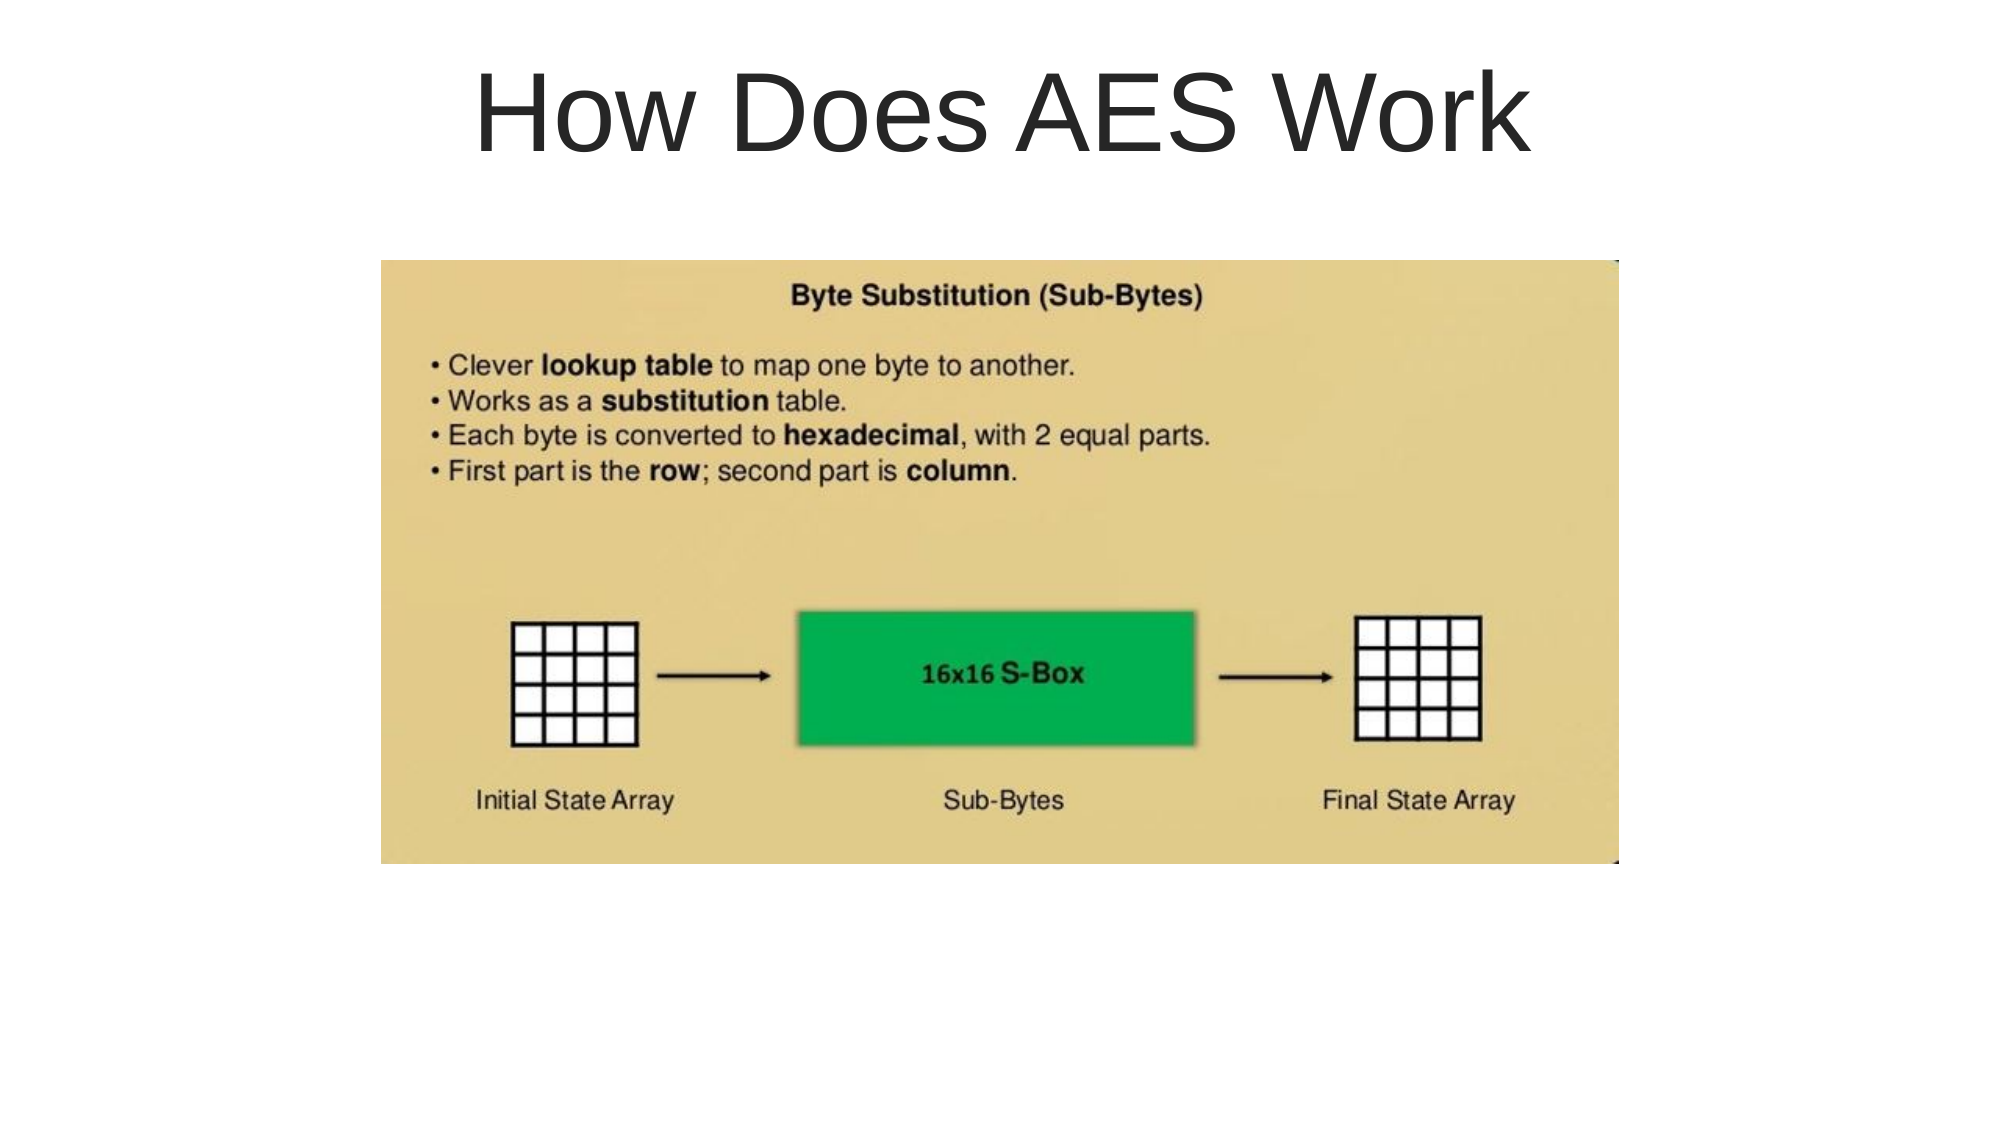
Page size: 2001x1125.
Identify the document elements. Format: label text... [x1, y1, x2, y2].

picture [381, 260, 1619, 865]
list How Does AES Work [53, 55, 1952, 175]
